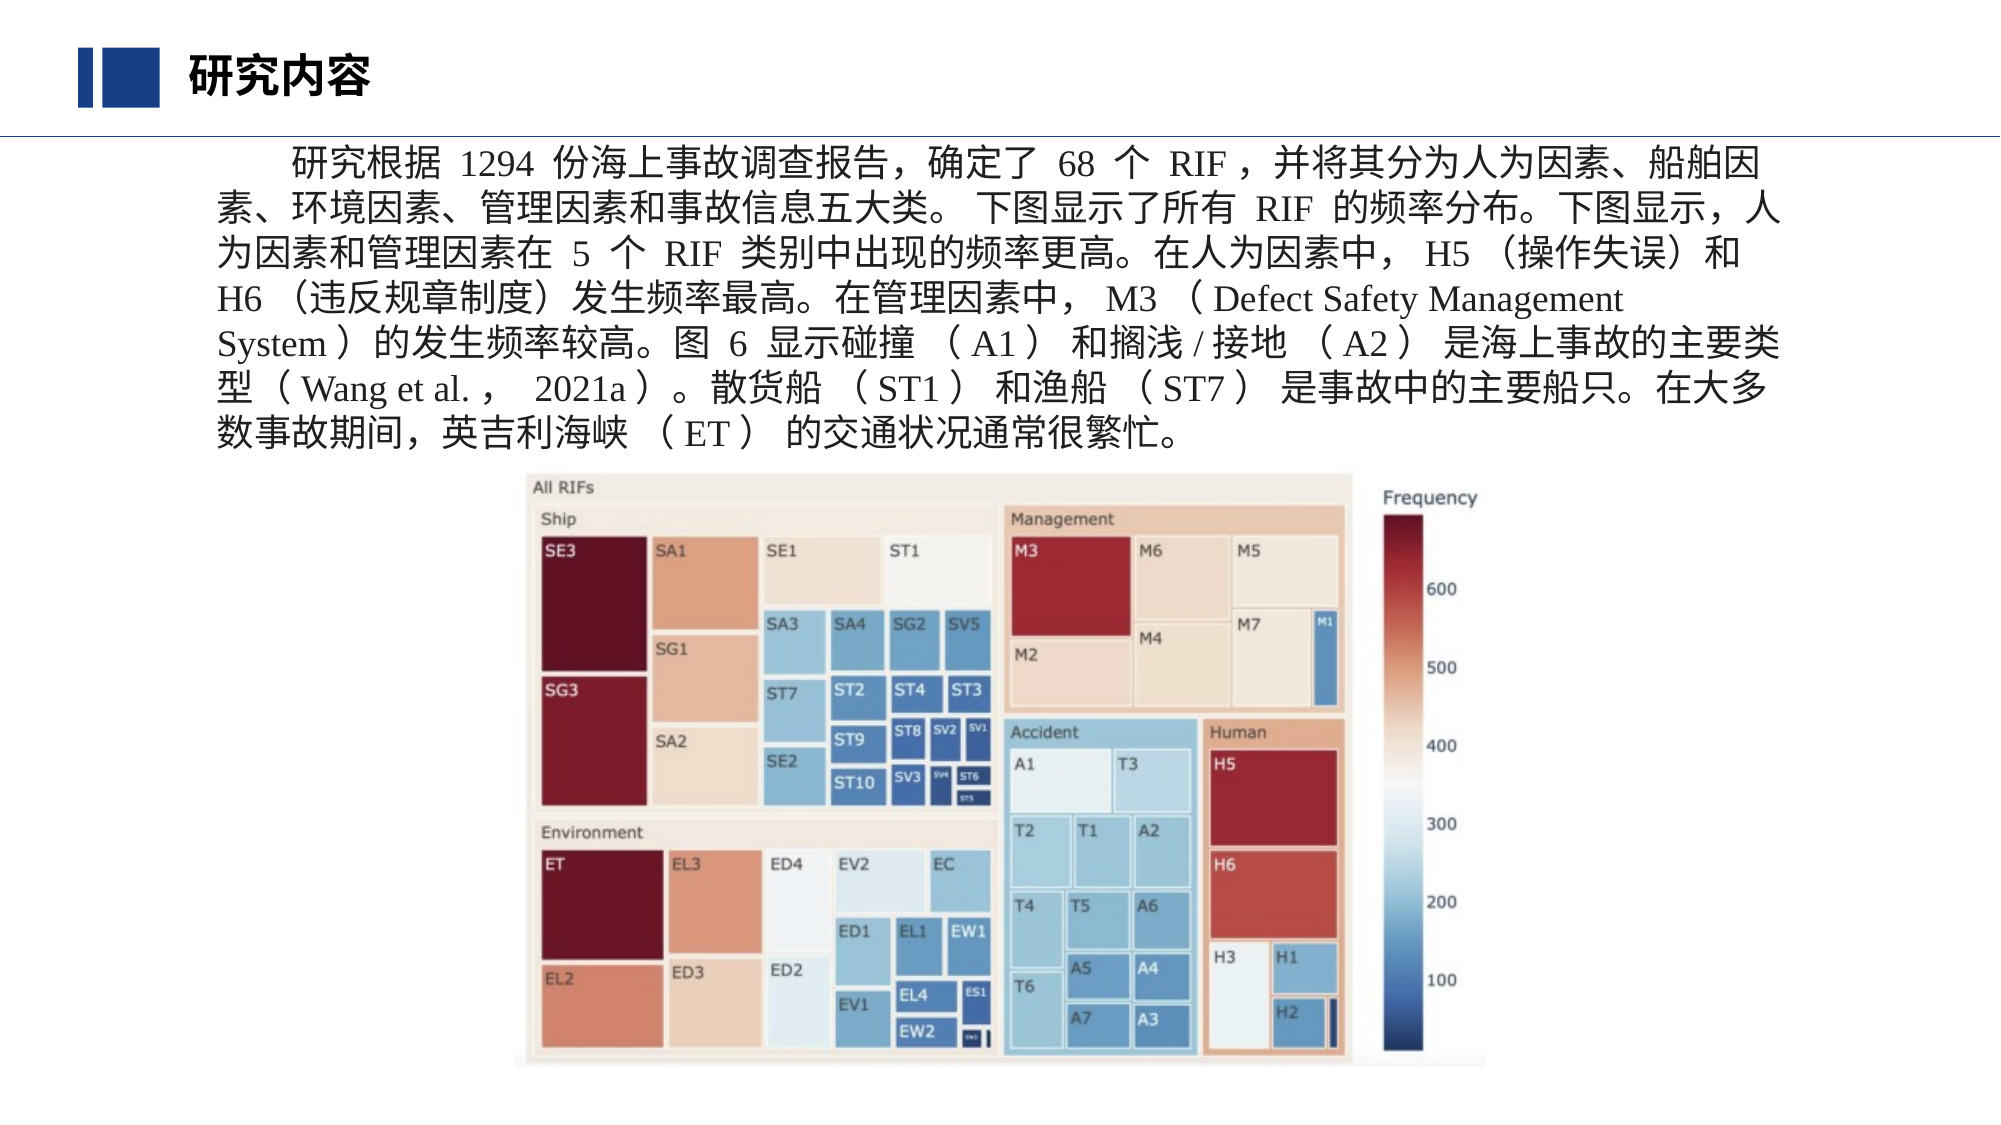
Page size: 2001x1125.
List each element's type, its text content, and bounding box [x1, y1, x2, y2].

list 研究内容 [173, 45, 390, 112]
text_box 研究根据 1294 份海上事故调查报告，确定了 68 个 RIF，并将其分为人为因素、船舶因素、环境因素、管理因素和事故信息五大类。 下图显示了所有 RIF 的频率分布。下图显示，人为因素和管理因素在 5 个 RIF 类别中出现的频率更高。在人为因素中，H5（操作失误）和 H6（违反规章制度）发生频率最高。在管理因素中，M3（Defect Safety Management System）的发生频率较高。图 6 显示碰撞 （A1） 和搁浅/接地 （A2） 是海上事故的主要类型（Wang et al.， 2021a）。散货船 （ST1） 和渔船 （ST7） 是事故中的主要船只。在大多数事故期间，英吉利海峡 （ET） 的交通状况通常很繁忙。 [202, 131, 1798, 462]
picture [514, 464, 1486, 1067]
